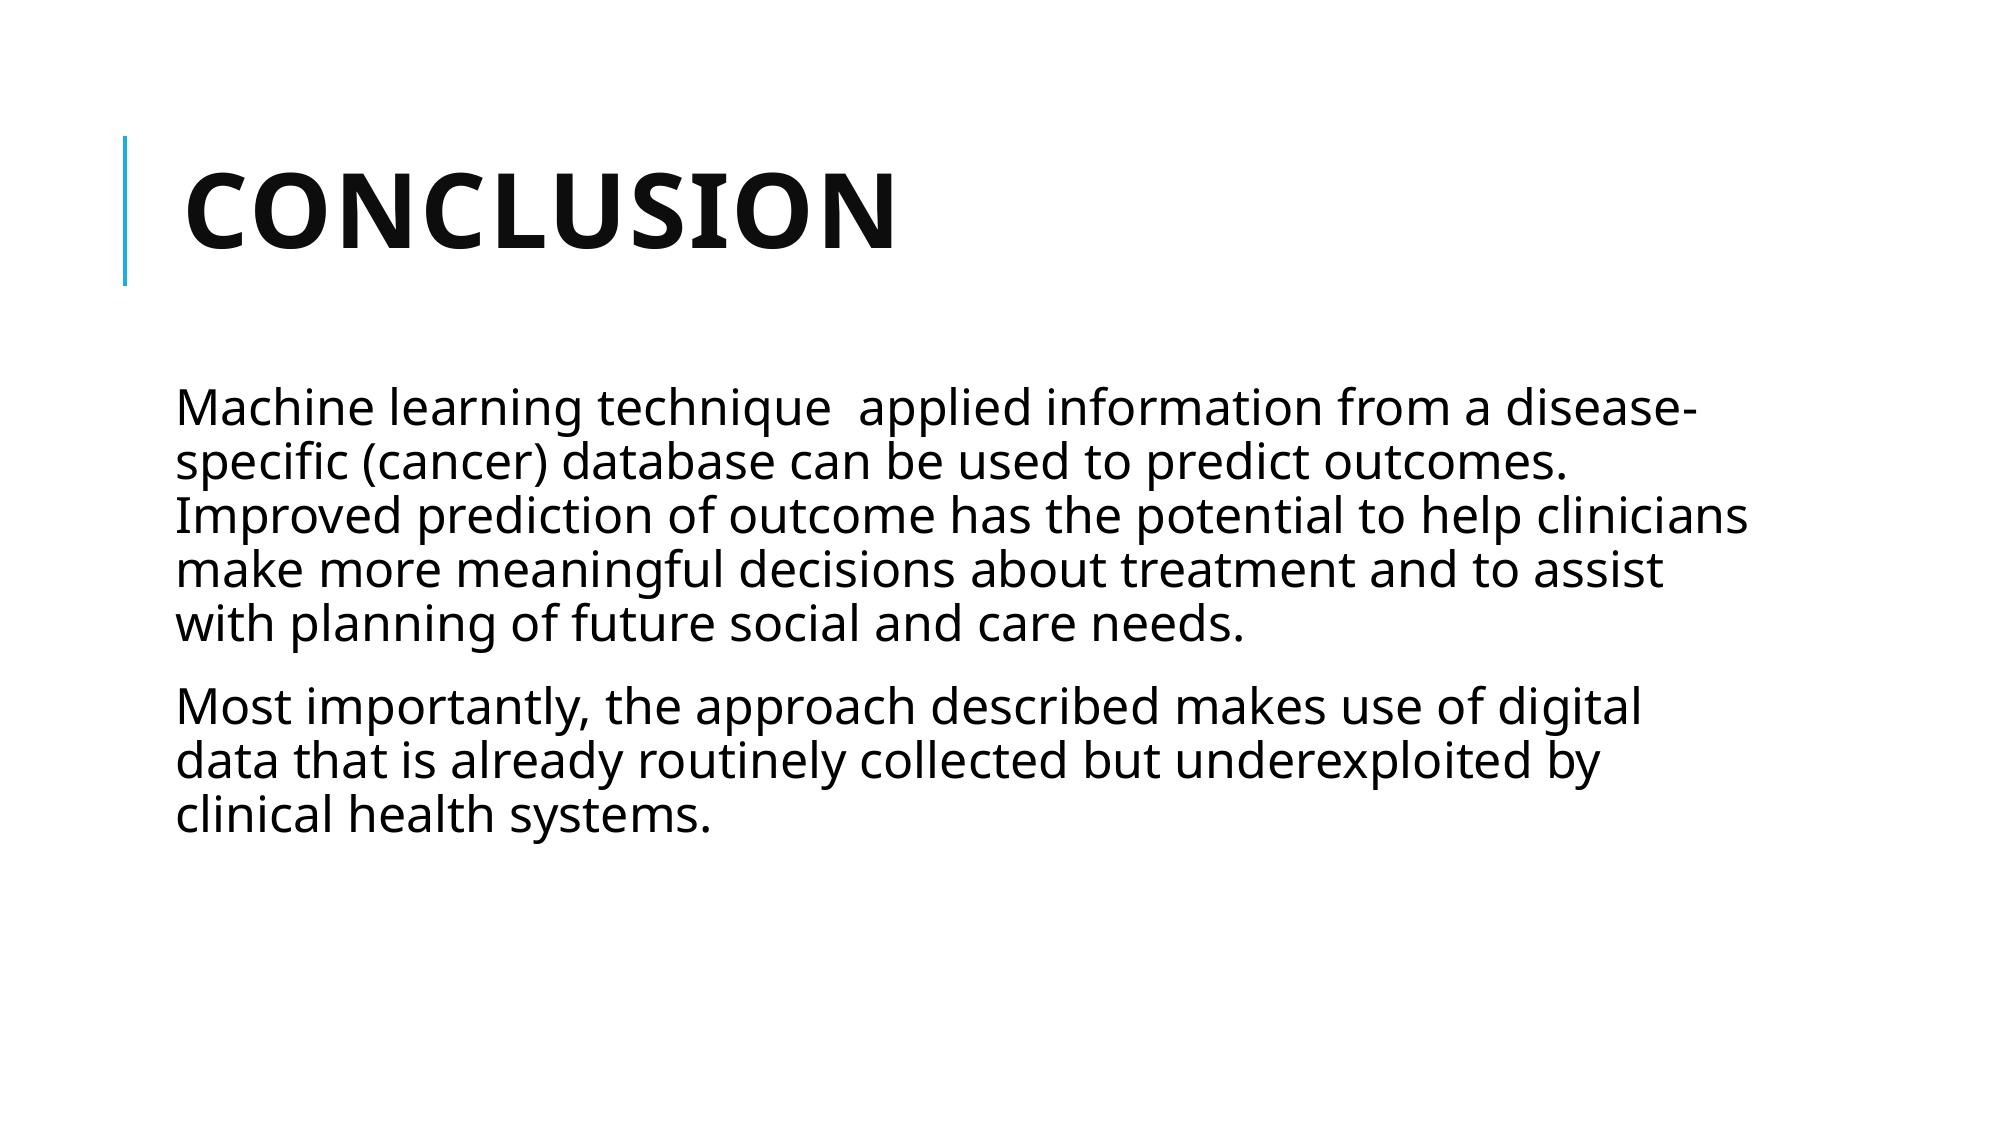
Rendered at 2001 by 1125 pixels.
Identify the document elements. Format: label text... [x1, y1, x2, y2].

title Conclusion [168, 96, 1763, 342]
list Machine learning technique applied information from a disease-specific (cancer) database can be used to predict outcomes. Improved prediction of outcome has the potential to help clinicians make more meaningful decisions about treatment and to assist with planning of future social and care needs. Most importantly, the approach described makes use of digital data that is already routinely collected but underexploited by clinical health systems. [168, 375, 1763, 1035]
